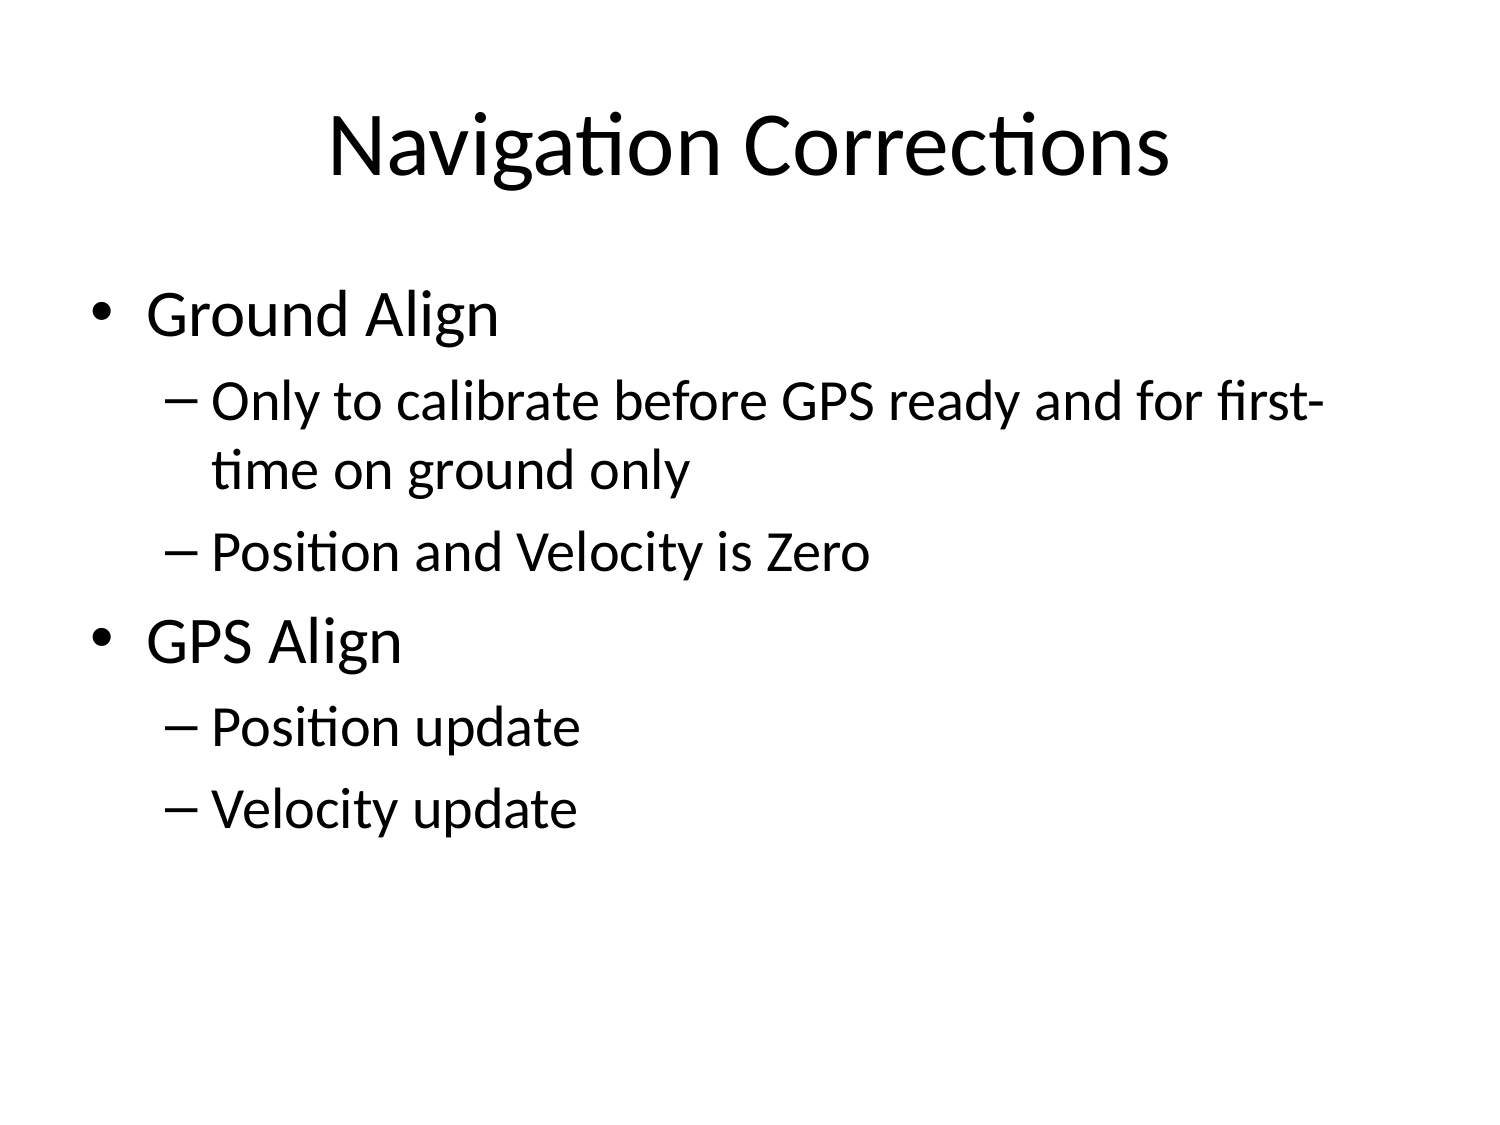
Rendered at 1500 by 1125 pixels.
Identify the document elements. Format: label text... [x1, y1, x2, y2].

title Navigation Corrections [75, 45, 1425, 233]
list Ground Align Only to calibrate before GPS ready and for first-time on ground only Position and Velocity is Zero GPS Align Position update Velocity update [75, 262, 1425, 1005]
